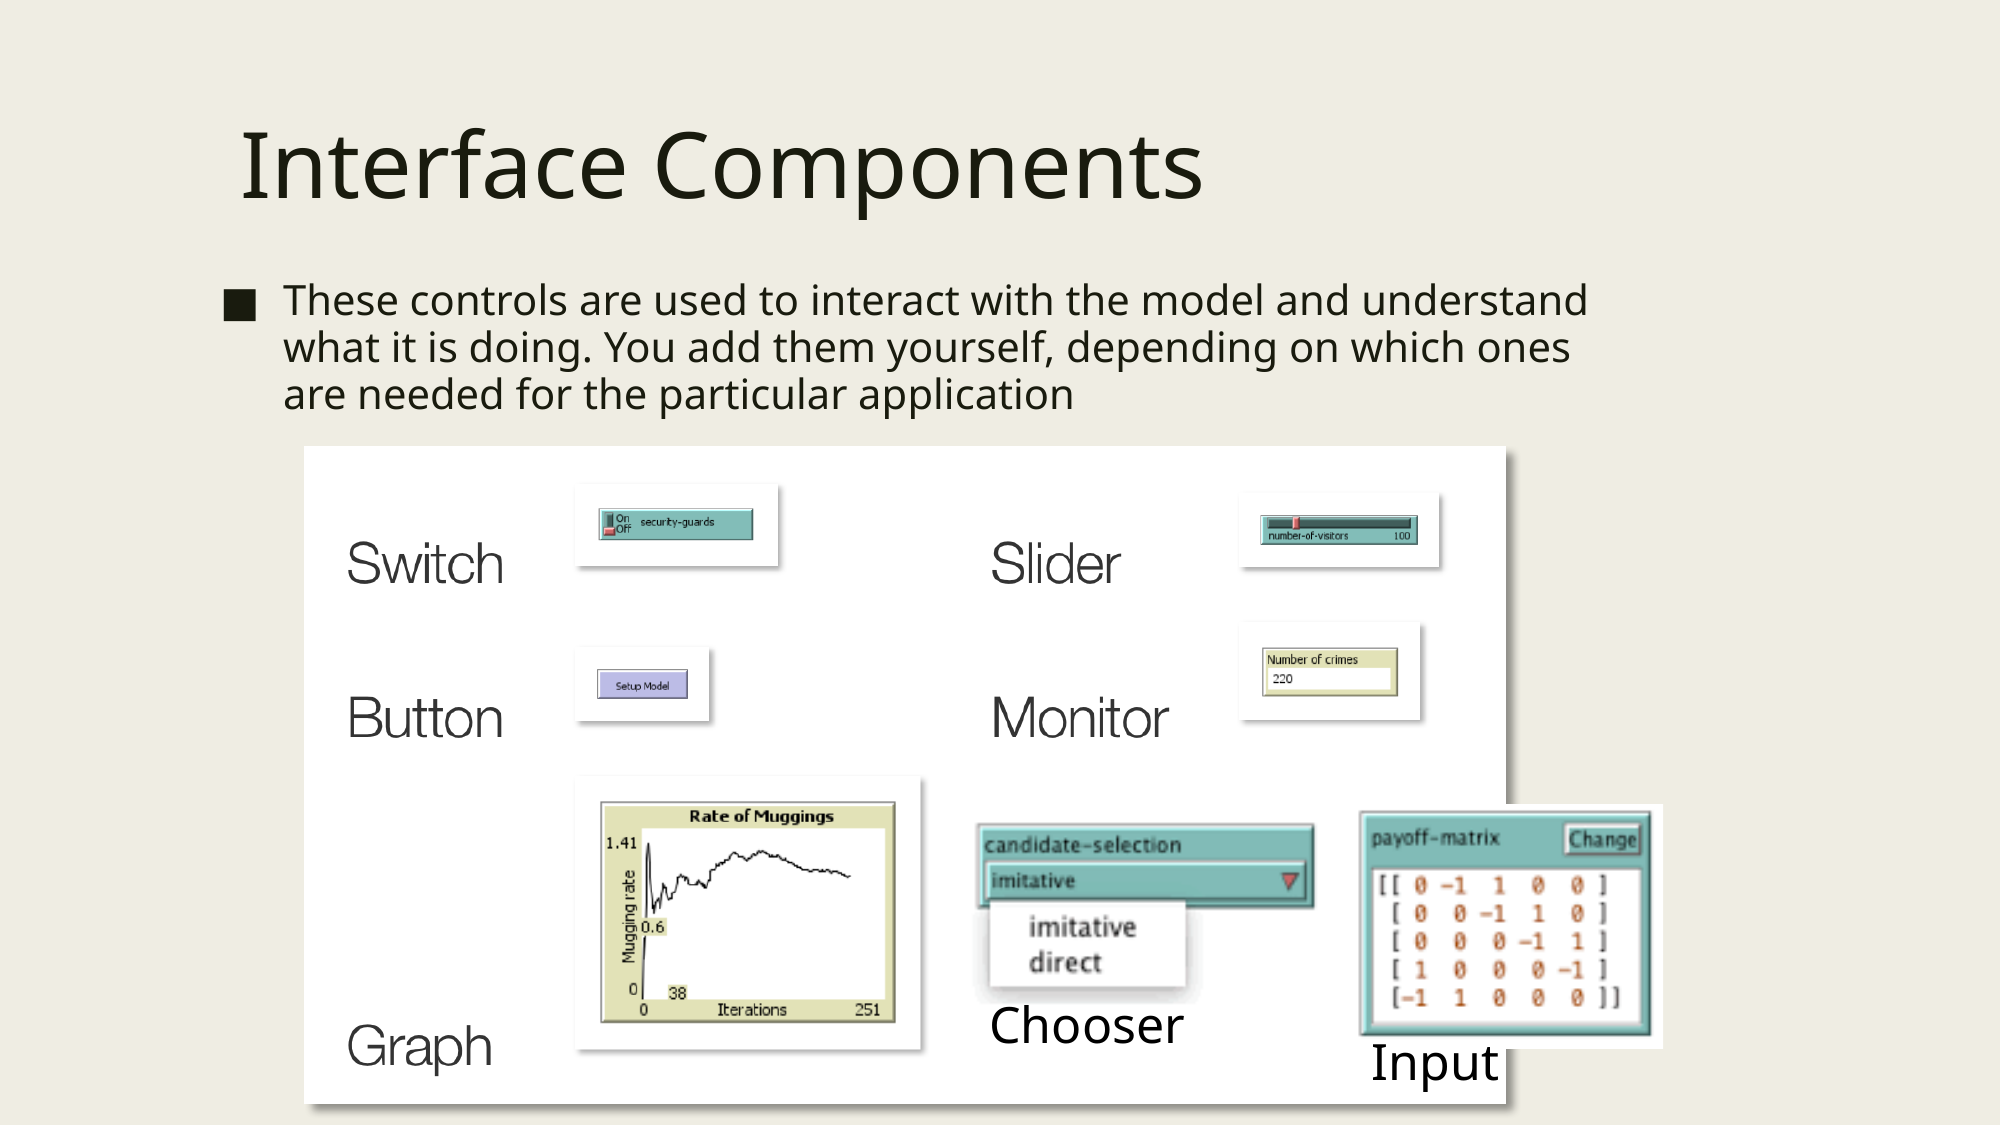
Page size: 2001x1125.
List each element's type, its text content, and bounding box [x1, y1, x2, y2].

picture [304, 446, 1664, 1105]
title Interface Components [225, 112, 1800, 357]
text_box Input [1506, 1049, 1515, 1098]
list These controls are used to interact with the model and understand what it is doing. You add them yourself, depending on which ones are needed for the particular application [205, 270, 1647, 434]
